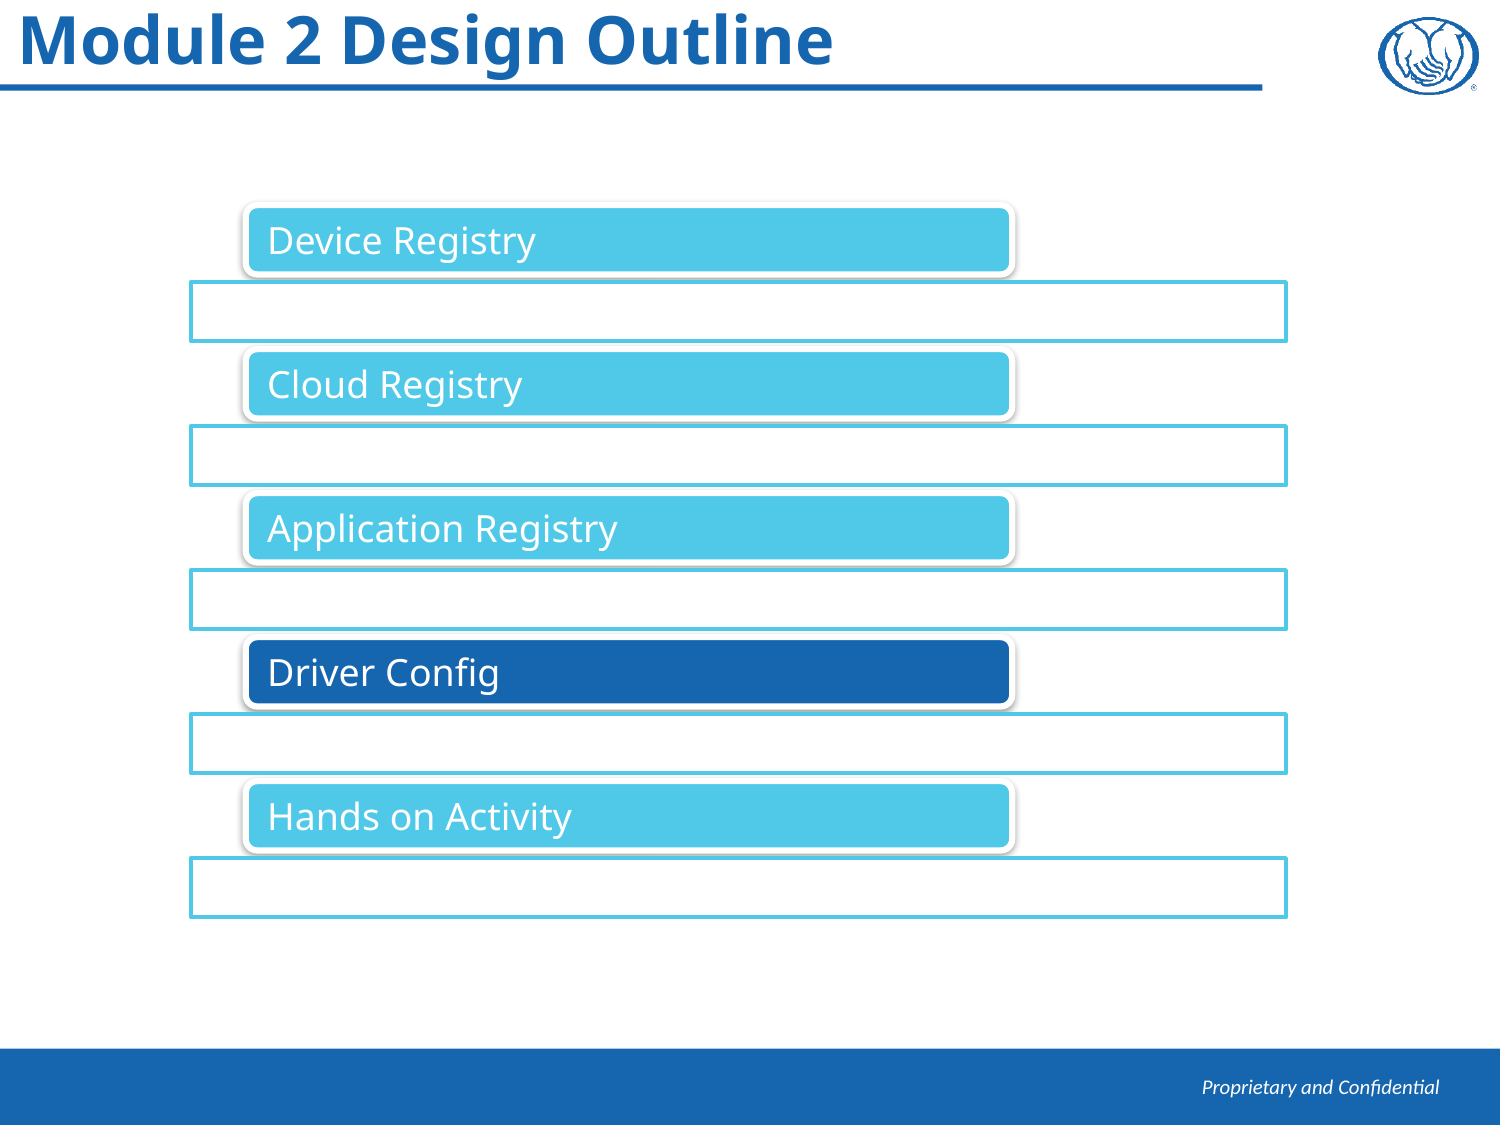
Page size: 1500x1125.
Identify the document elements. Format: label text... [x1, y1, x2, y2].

title Module 2 Design Outline [2, 0, 1354, 85]
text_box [190, 197, 1287, 918]
picture [1378, 17, 1479, 95]
